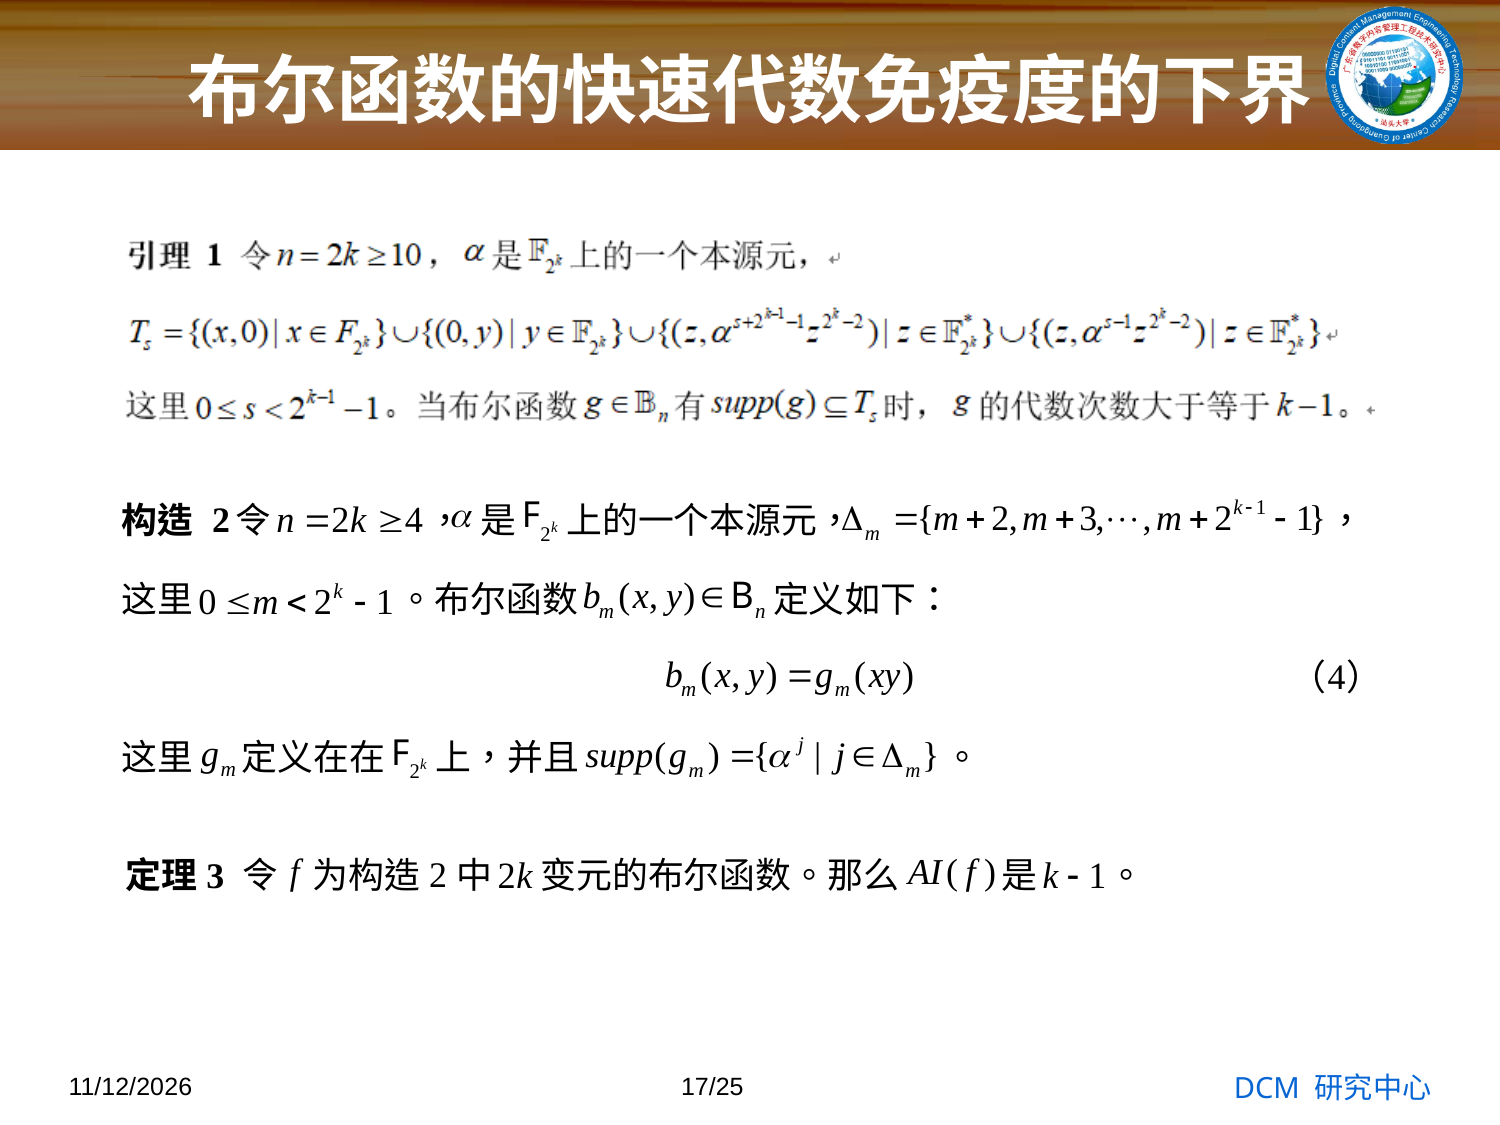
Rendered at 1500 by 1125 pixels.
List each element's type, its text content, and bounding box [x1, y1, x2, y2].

picture [0, 0, 1500, 150]
picture [124, 851, 1366, 924]
title 布尔函数的快速代数免疫度的下界 [75, 24, 1425, 150]
slide_number 16/25 [537, 1062, 888, 1113]
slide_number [53, 1062, 467, 1113]
picture [121, 491, 1362, 809]
picture [111, 228, 1375, 449]
